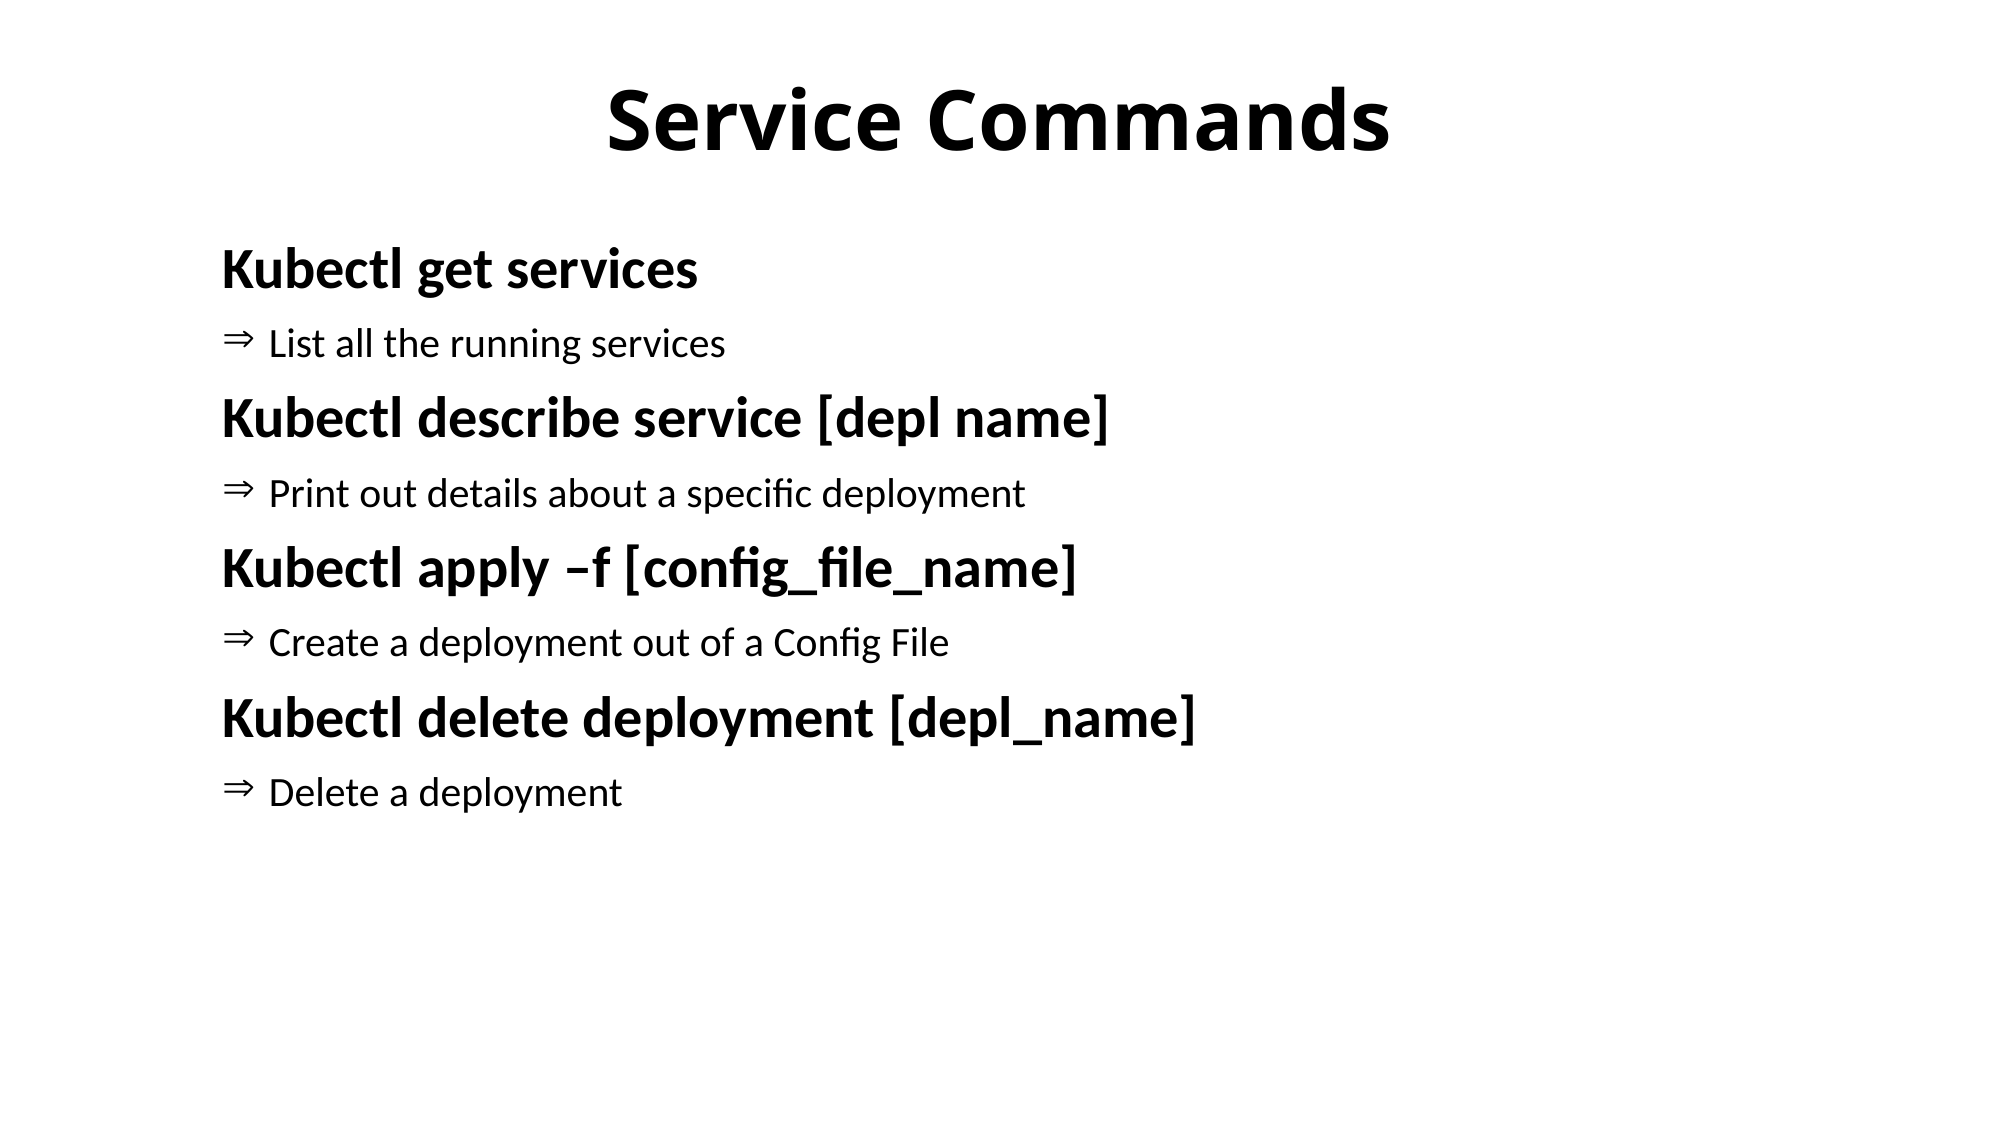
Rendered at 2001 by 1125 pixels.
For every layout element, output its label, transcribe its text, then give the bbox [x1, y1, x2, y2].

title Service Commands [568, 44, 1432, 203]
list Kubectl get services List all the running services Kubectl describe service [depl name] Print out details about a specific deployment Kubectl apply –f [config_file_name] Create a deployment out of a Config File Kubectl delete deployment [depl_name] Delete a deployment [207, 230, 1805, 1013]
